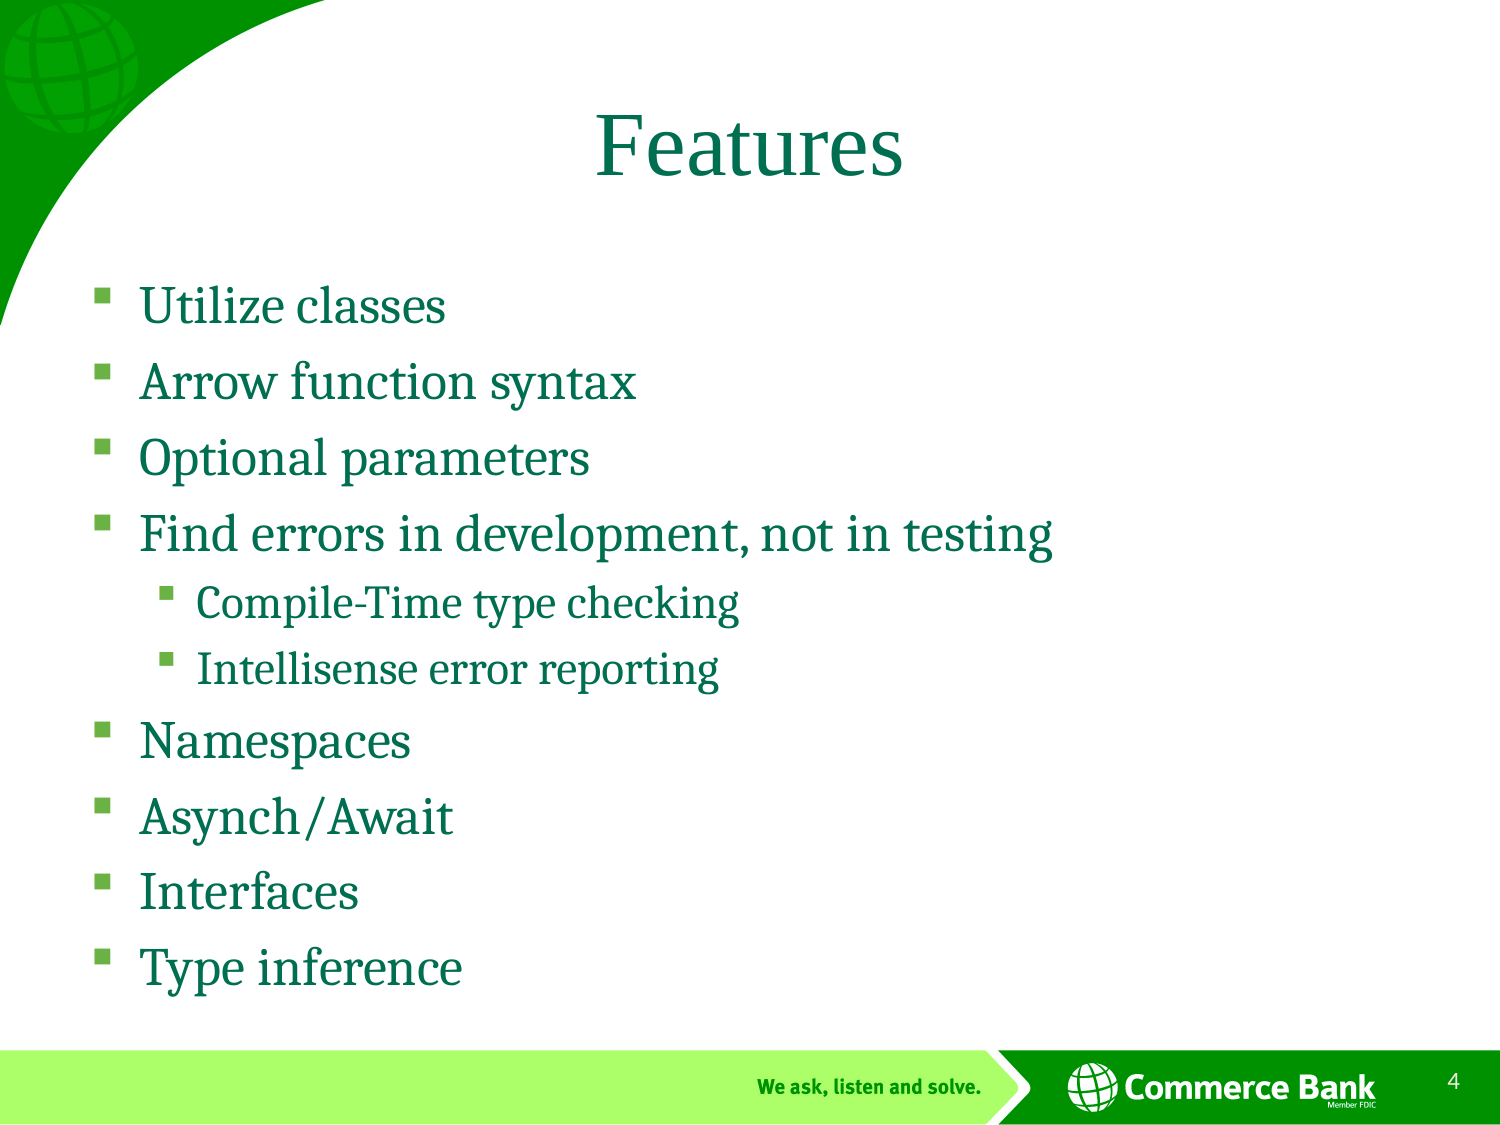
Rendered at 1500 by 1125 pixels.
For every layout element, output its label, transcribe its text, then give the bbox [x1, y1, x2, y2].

slide_number 4 [1125, 1050, 1475, 1110]
list Utilize classes Arrow function syntax Optional parameters Find errors in development, not in testing Compile-Time type checking Intellisense error reporting Namespaces Asynch/Await Interfaces Type inference [75, 262, 1425, 1005]
title Features [75, 45, 1425, 233]
picture [0, 0, 1500, 1125]
